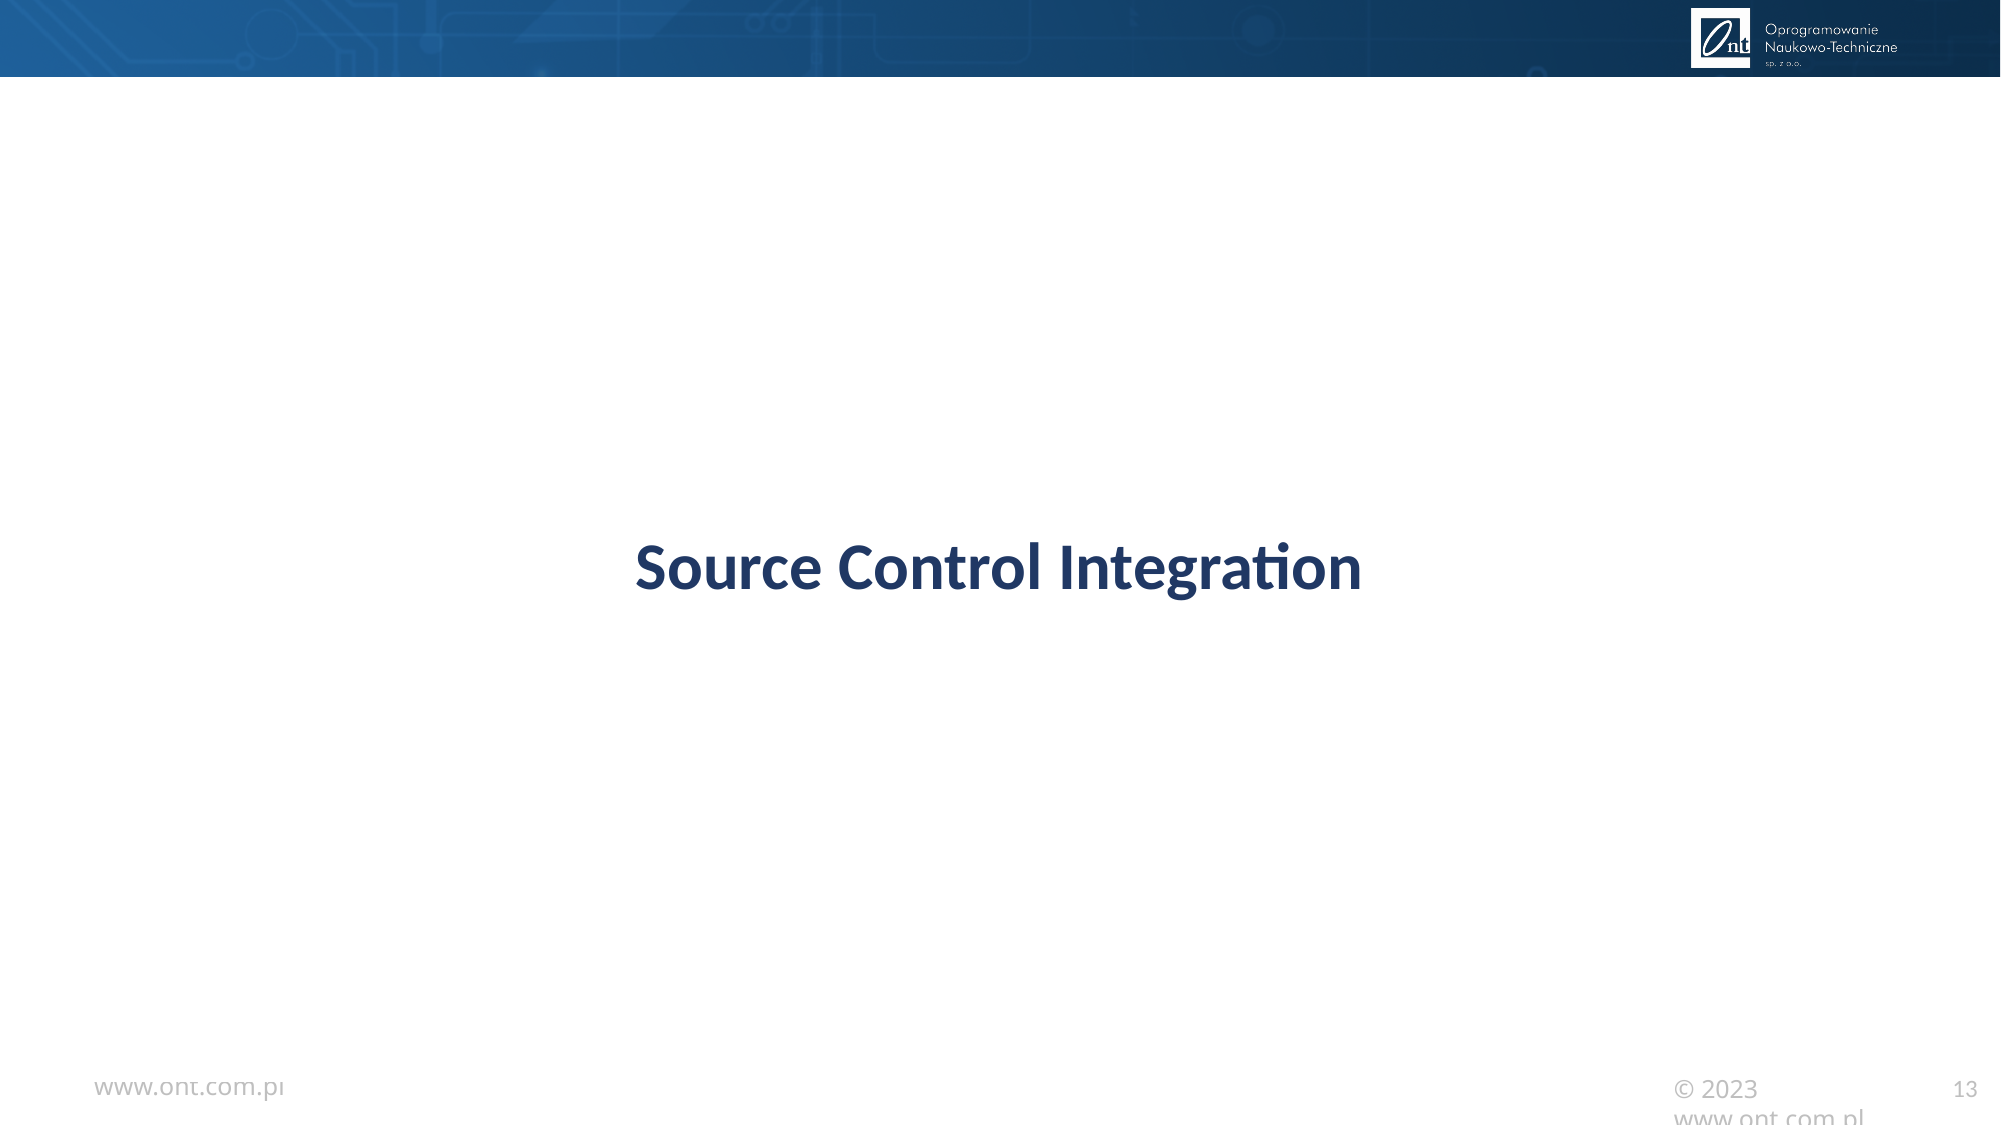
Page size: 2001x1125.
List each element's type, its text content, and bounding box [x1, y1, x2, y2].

list Source Control Integration [49, 450, 1951, 675]
picture [0, 0, 2001, 77]
